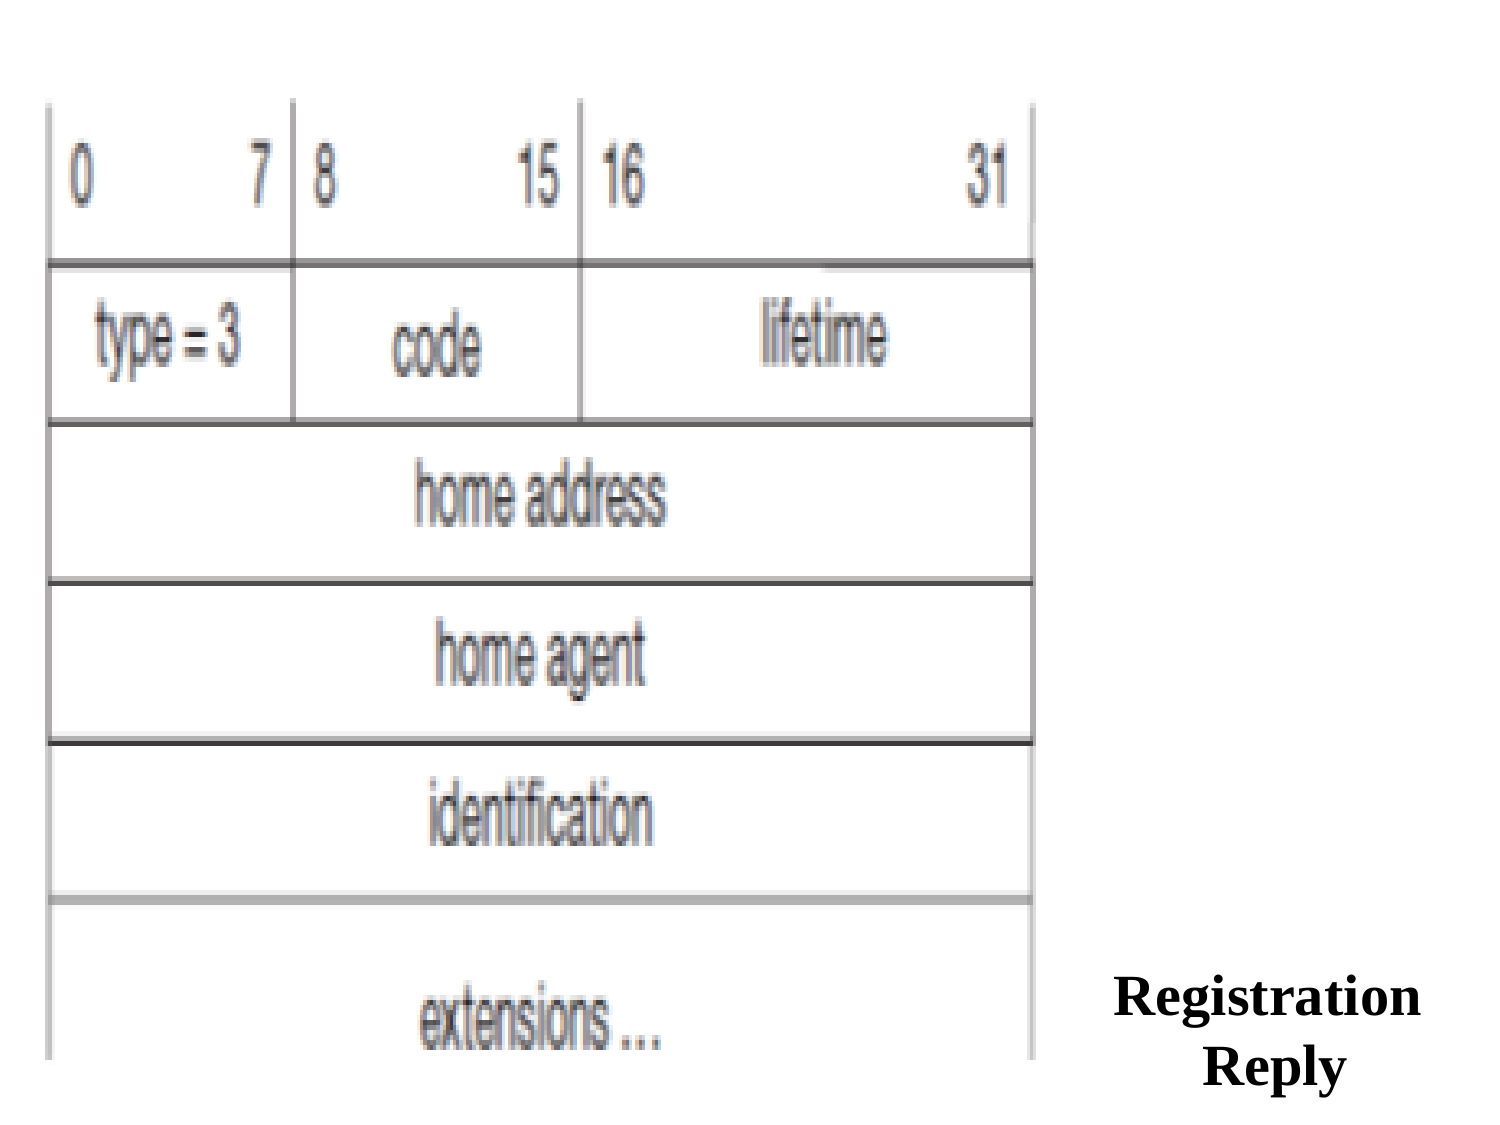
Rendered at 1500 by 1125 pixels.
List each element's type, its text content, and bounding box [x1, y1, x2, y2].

text_box Registration Reply [1093, 949, 1457, 1105]
picture [0, 0, 1051, 1125]
